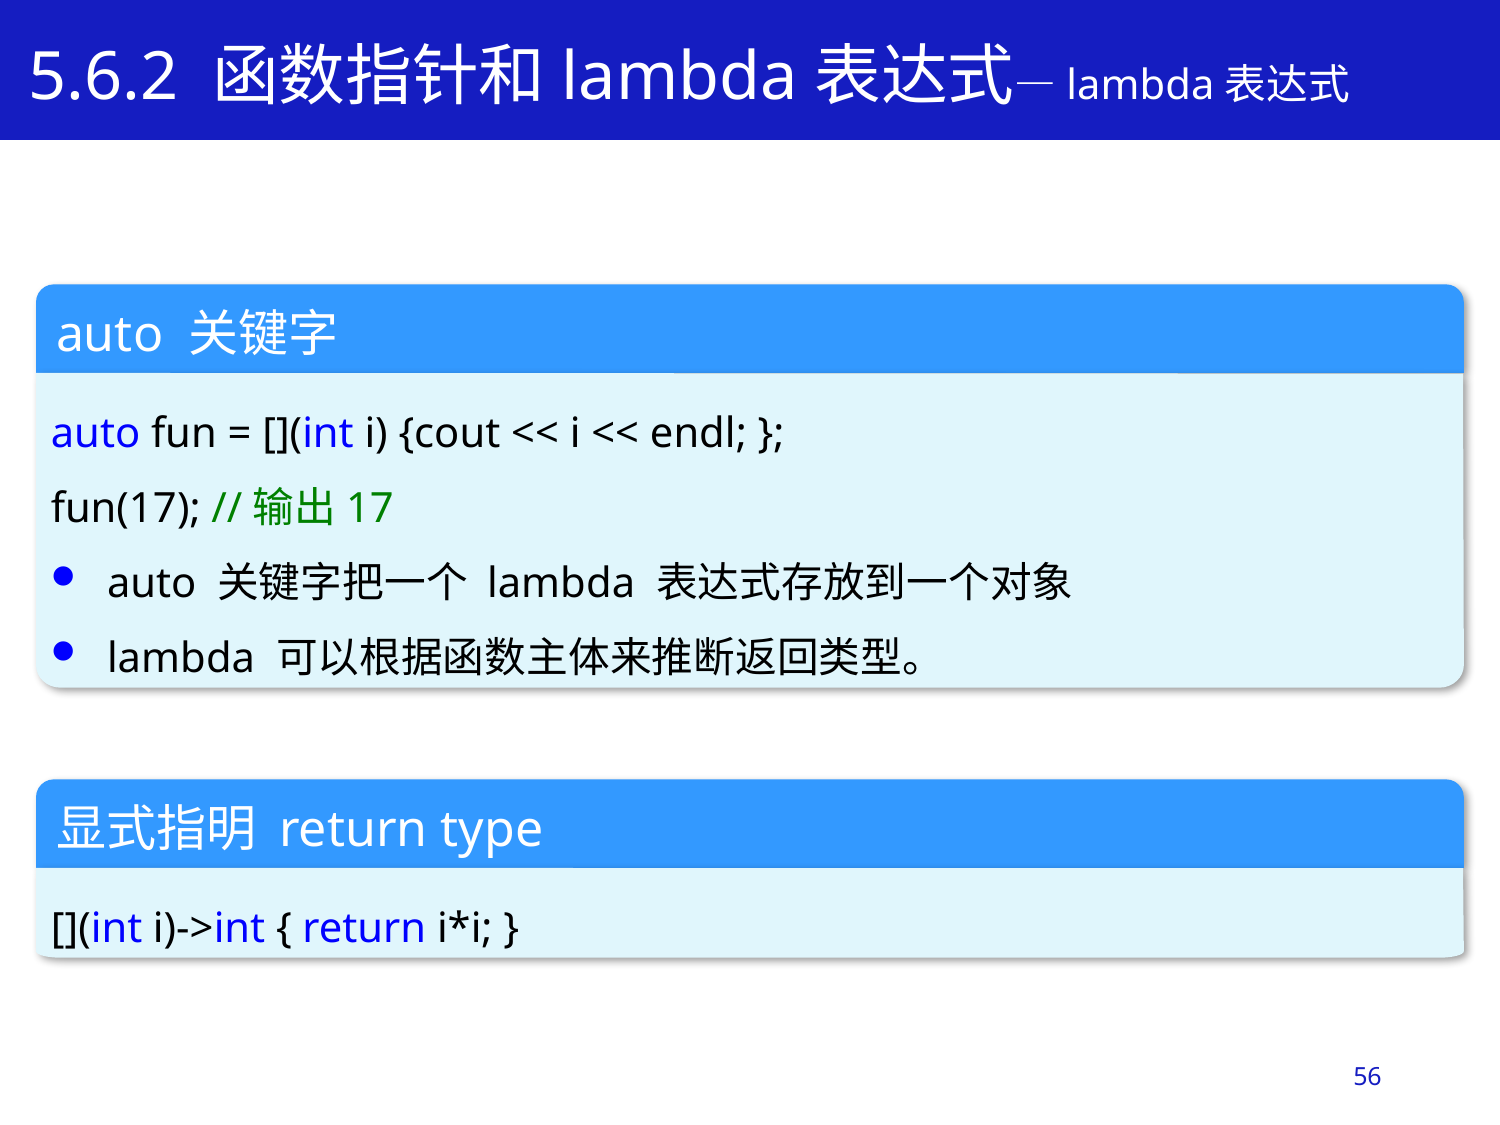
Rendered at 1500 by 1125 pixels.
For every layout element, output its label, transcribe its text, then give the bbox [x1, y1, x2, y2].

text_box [35, 284, 1464, 683]
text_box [35, 779, 1464, 951]
slide_number 56 [1059, 1047, 1397, 1108]
text_box 5.6.2 函数指针和lambda表达式—lambda表达式 [13, 25, 1397, 121]
